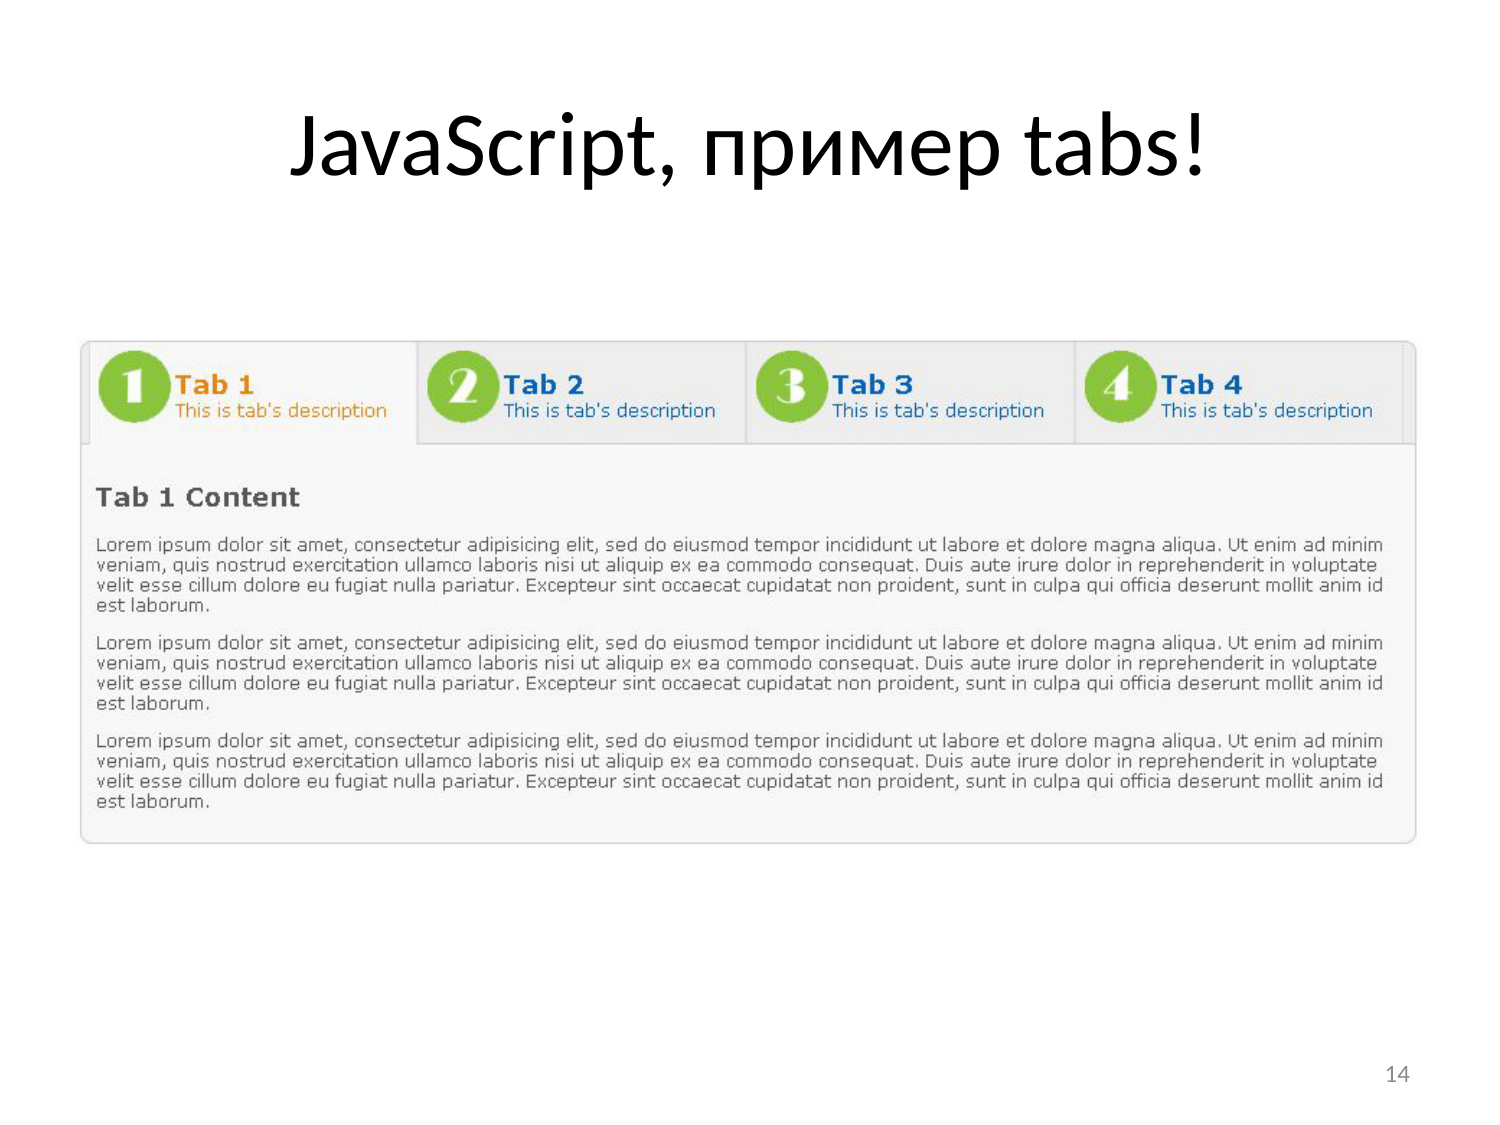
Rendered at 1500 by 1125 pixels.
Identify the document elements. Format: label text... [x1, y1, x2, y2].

picture [76, 337, 1421, 847]
slide_number 14 [1074, 1042, 1425, 1103]
title JavaScript, пример tabs! [75, 45, 1425, 233]
